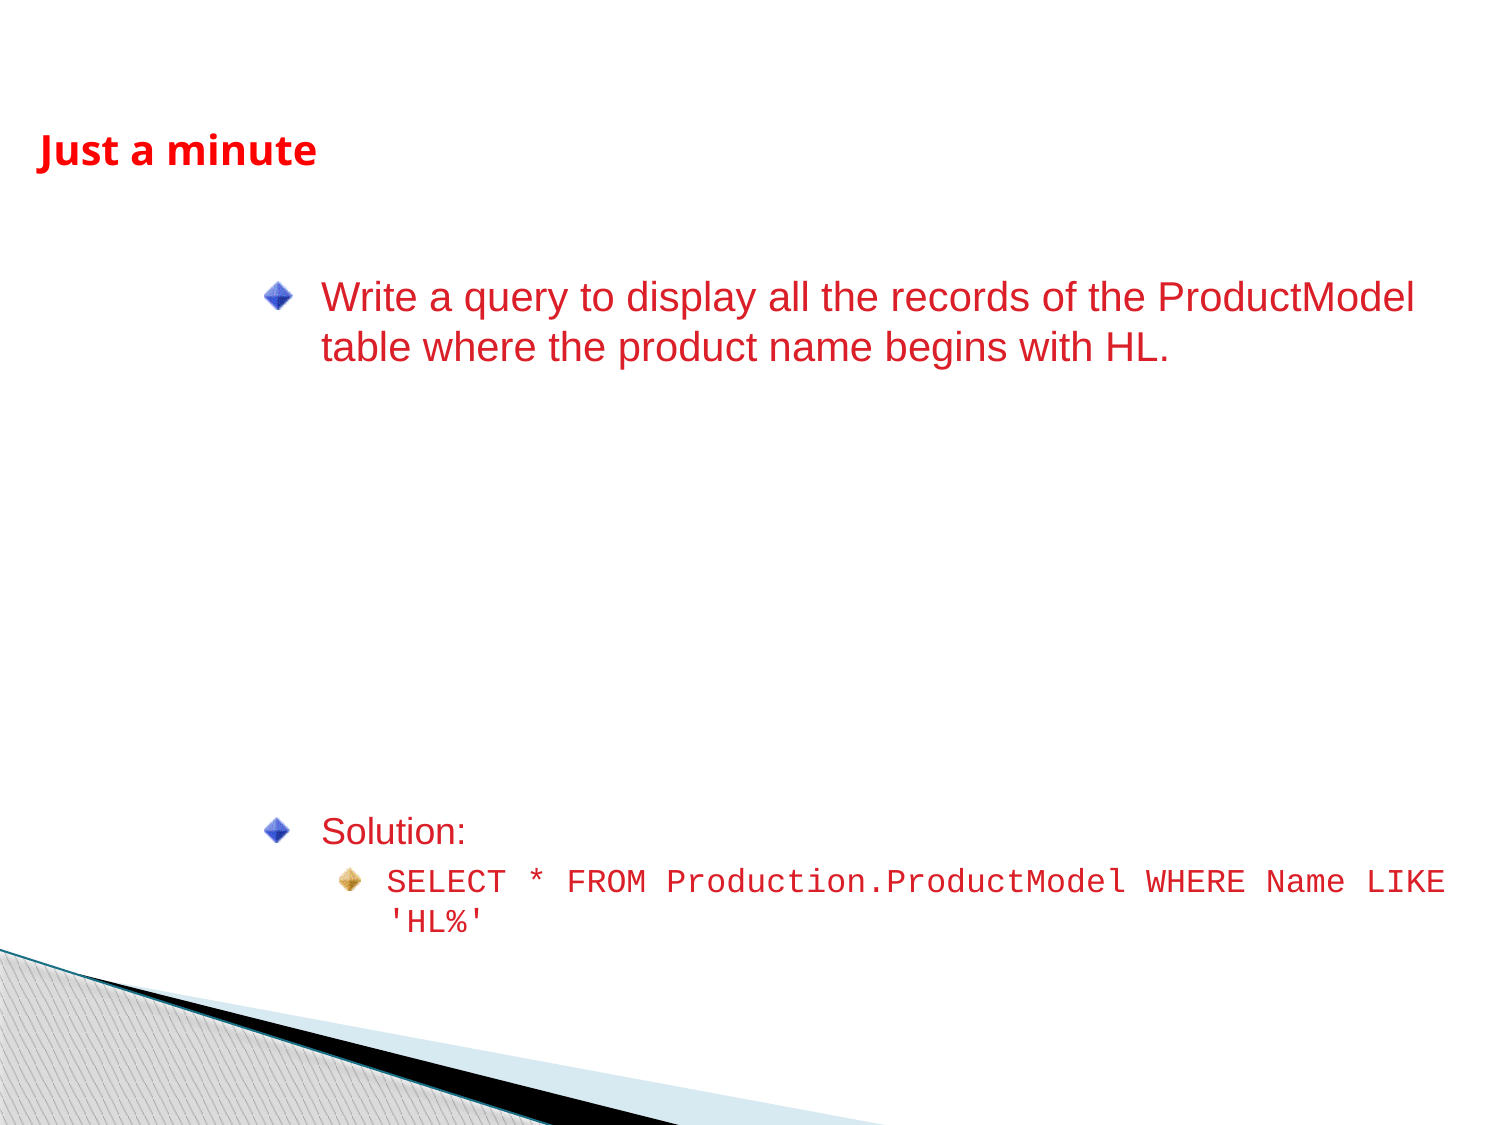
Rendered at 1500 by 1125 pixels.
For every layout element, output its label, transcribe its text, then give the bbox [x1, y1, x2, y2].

picture [264, 280, 293, 310]
text_box Solution: SELECT * FROM Production.ProductModel WHERE Name LIKE 'HL%' [249, 799, 1463, 950]
text_box Write a query to display all the records of the ProductModel table where the product name begins with HL. [249, 262, 1463, 638]
picture [264, 816, 290, 843]
text_box Just a minute [24, 116, 1463, 253]
picture [339, 867, 361, 891]
